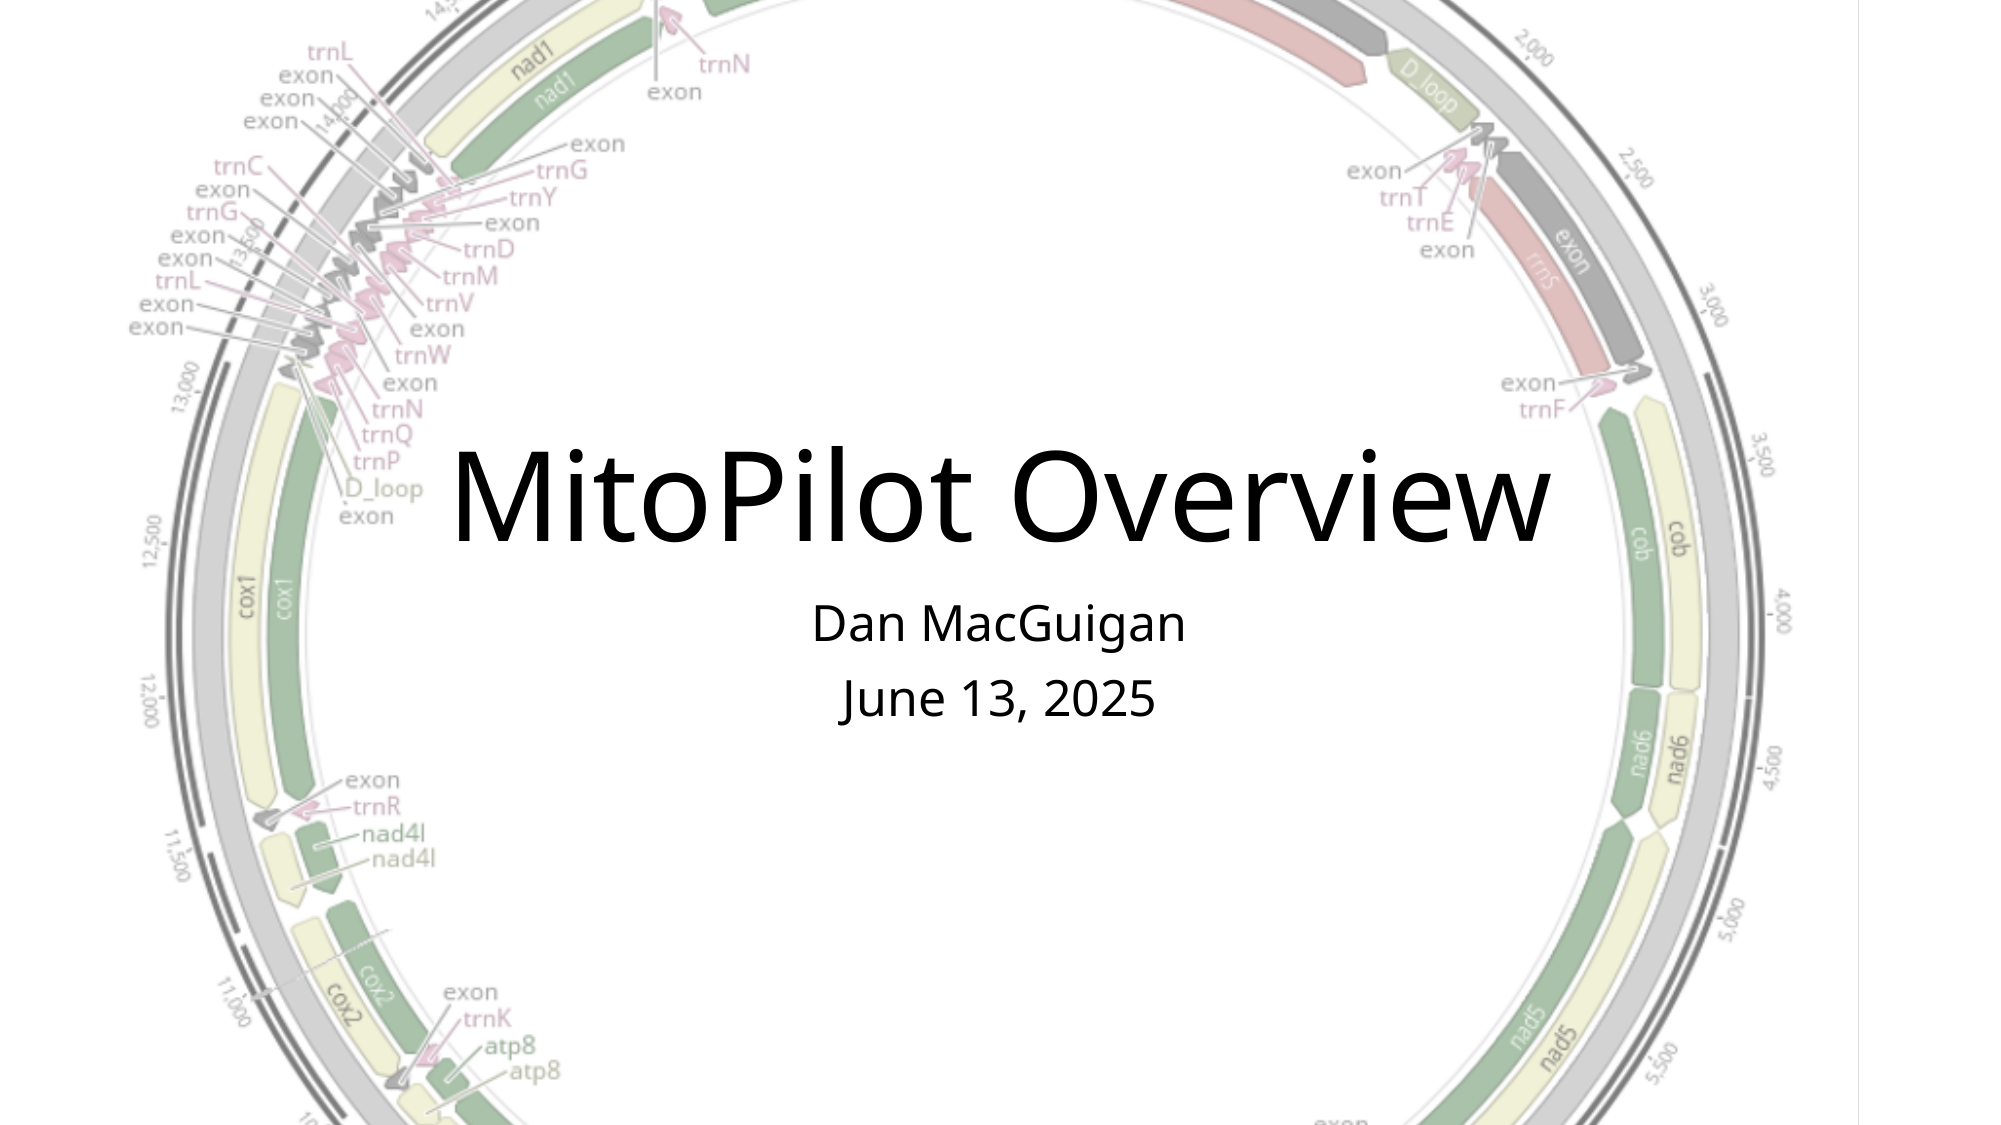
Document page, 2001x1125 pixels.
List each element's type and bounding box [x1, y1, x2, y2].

picture [91, 0, 1861, 1125]
